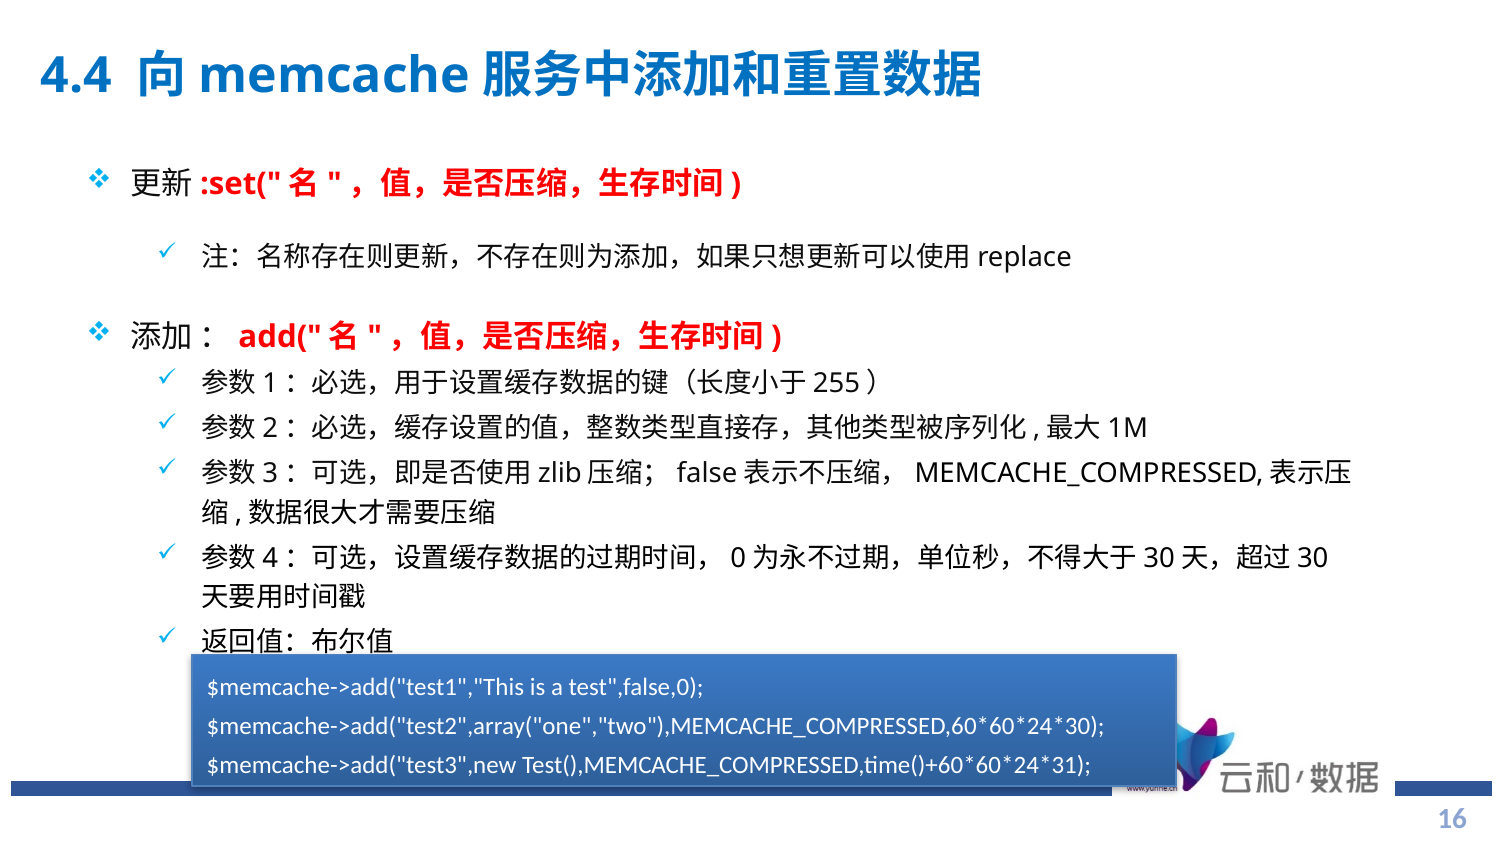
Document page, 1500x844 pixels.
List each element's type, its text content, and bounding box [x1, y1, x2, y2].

list 更新:set("名"，值，是否压缩，生存时间) 注：名称存在则更新，不存在则为添加，如果只想更新可以使用replace 添加 ：add("名"，值，是否压缩，生存时间) 参数1：必选，用于设置缓存数据的键（长度小于255） 参数2：必选，缓存设置的值，整数类型直接存，其他类型被序列化,最大1M 参数3：可选，即是否使用zlib压缩；false表示不压缩，MEMCACHE_COMPRESSED,表示压缩,数据很大才需要压缩 参数4：可选，设置缓存数据的过期时间，0为永不过期，单位秒，不得大于30天，超过30天要用时间戳 返回值：布尔值 [71, 143, 1376, 670]
title 4.4 向memcache服务中添加和重置数据 [25, 1, 1376, 143]
slide_number 16 [1131, 794, 1482, 840]
picture [1112, 710, 1395, 814]
text_box $memcache->add("test1","This is a test",false,0); $memcache->add("test2",array("one","two"),MEMCACHE_COMPRESSED,60*60*24*30); $memcache->add("test3",new Test(),MEMCACHE_COMPRESSED,time()+60*60*24*31); [191, 654, 1177, 787]
